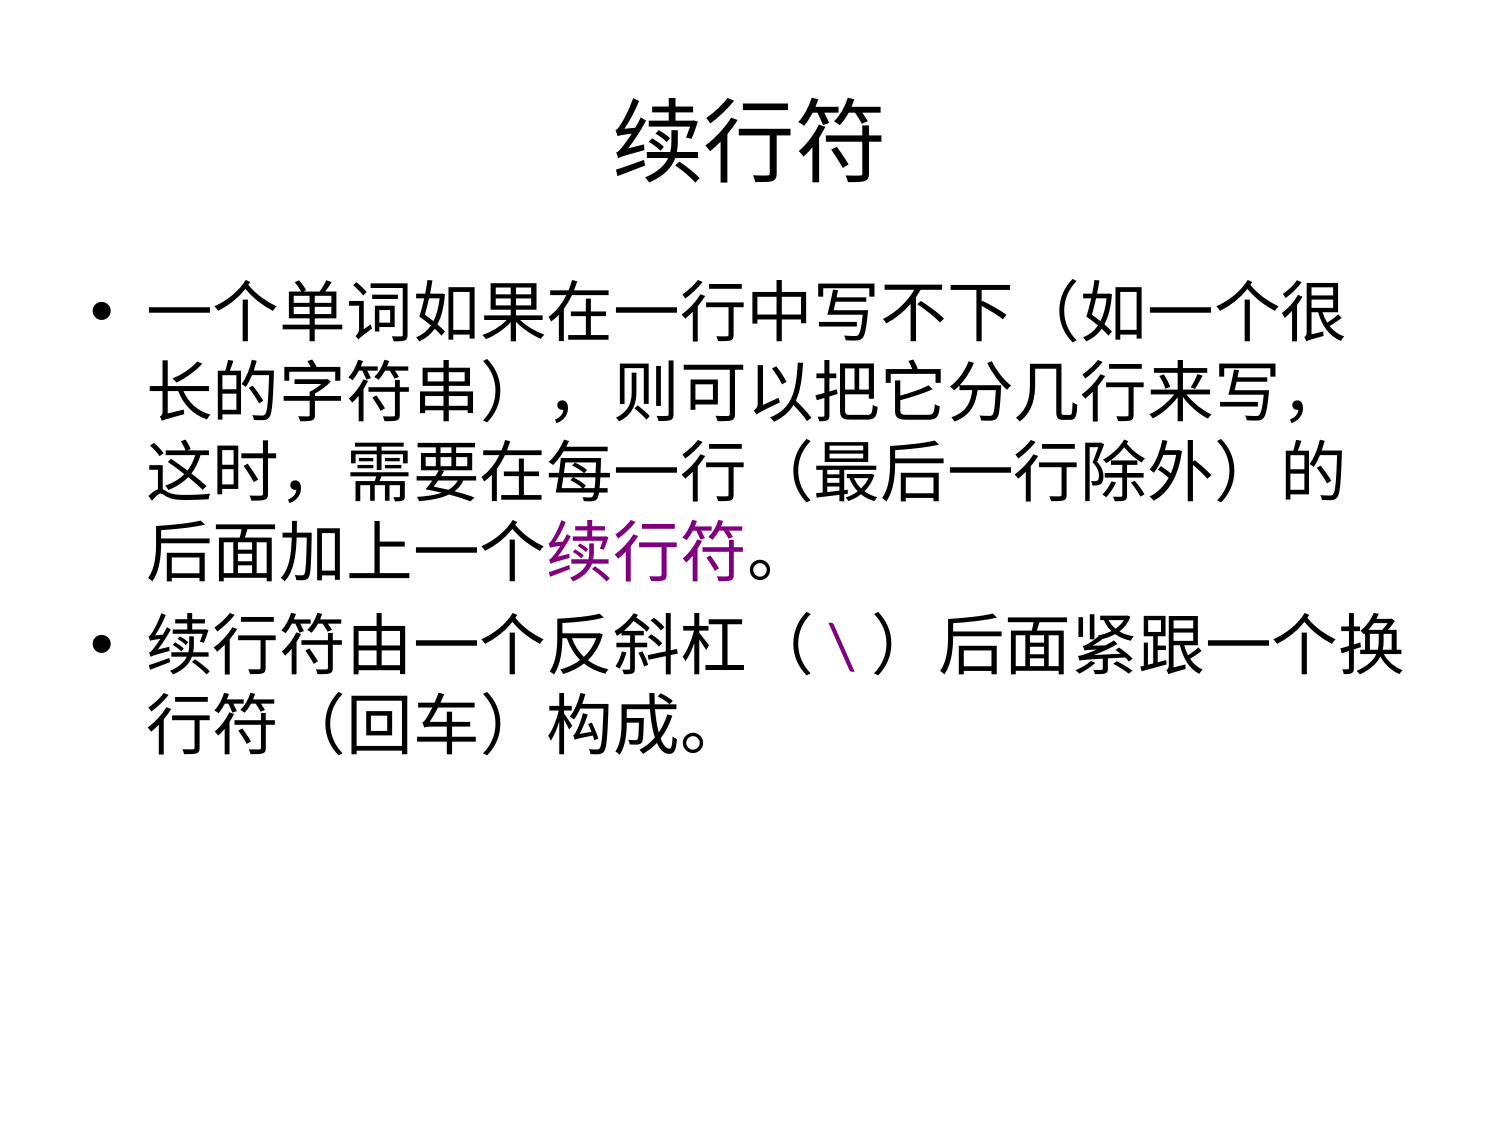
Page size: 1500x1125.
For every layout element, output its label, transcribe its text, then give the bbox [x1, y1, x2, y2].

title 续行符 [75, 45, 1425, 233]
list 一个单词如果在一行中写不下（如一个很长的字符串），则可以把它分几行来写，这时，需要在每一行（最后一行除外）的后面加上一个续行符。 续行符由一个反斜杠（\）后面紧跟一个换行符（回车）构成。 [75, 262, 1425, 1005]
